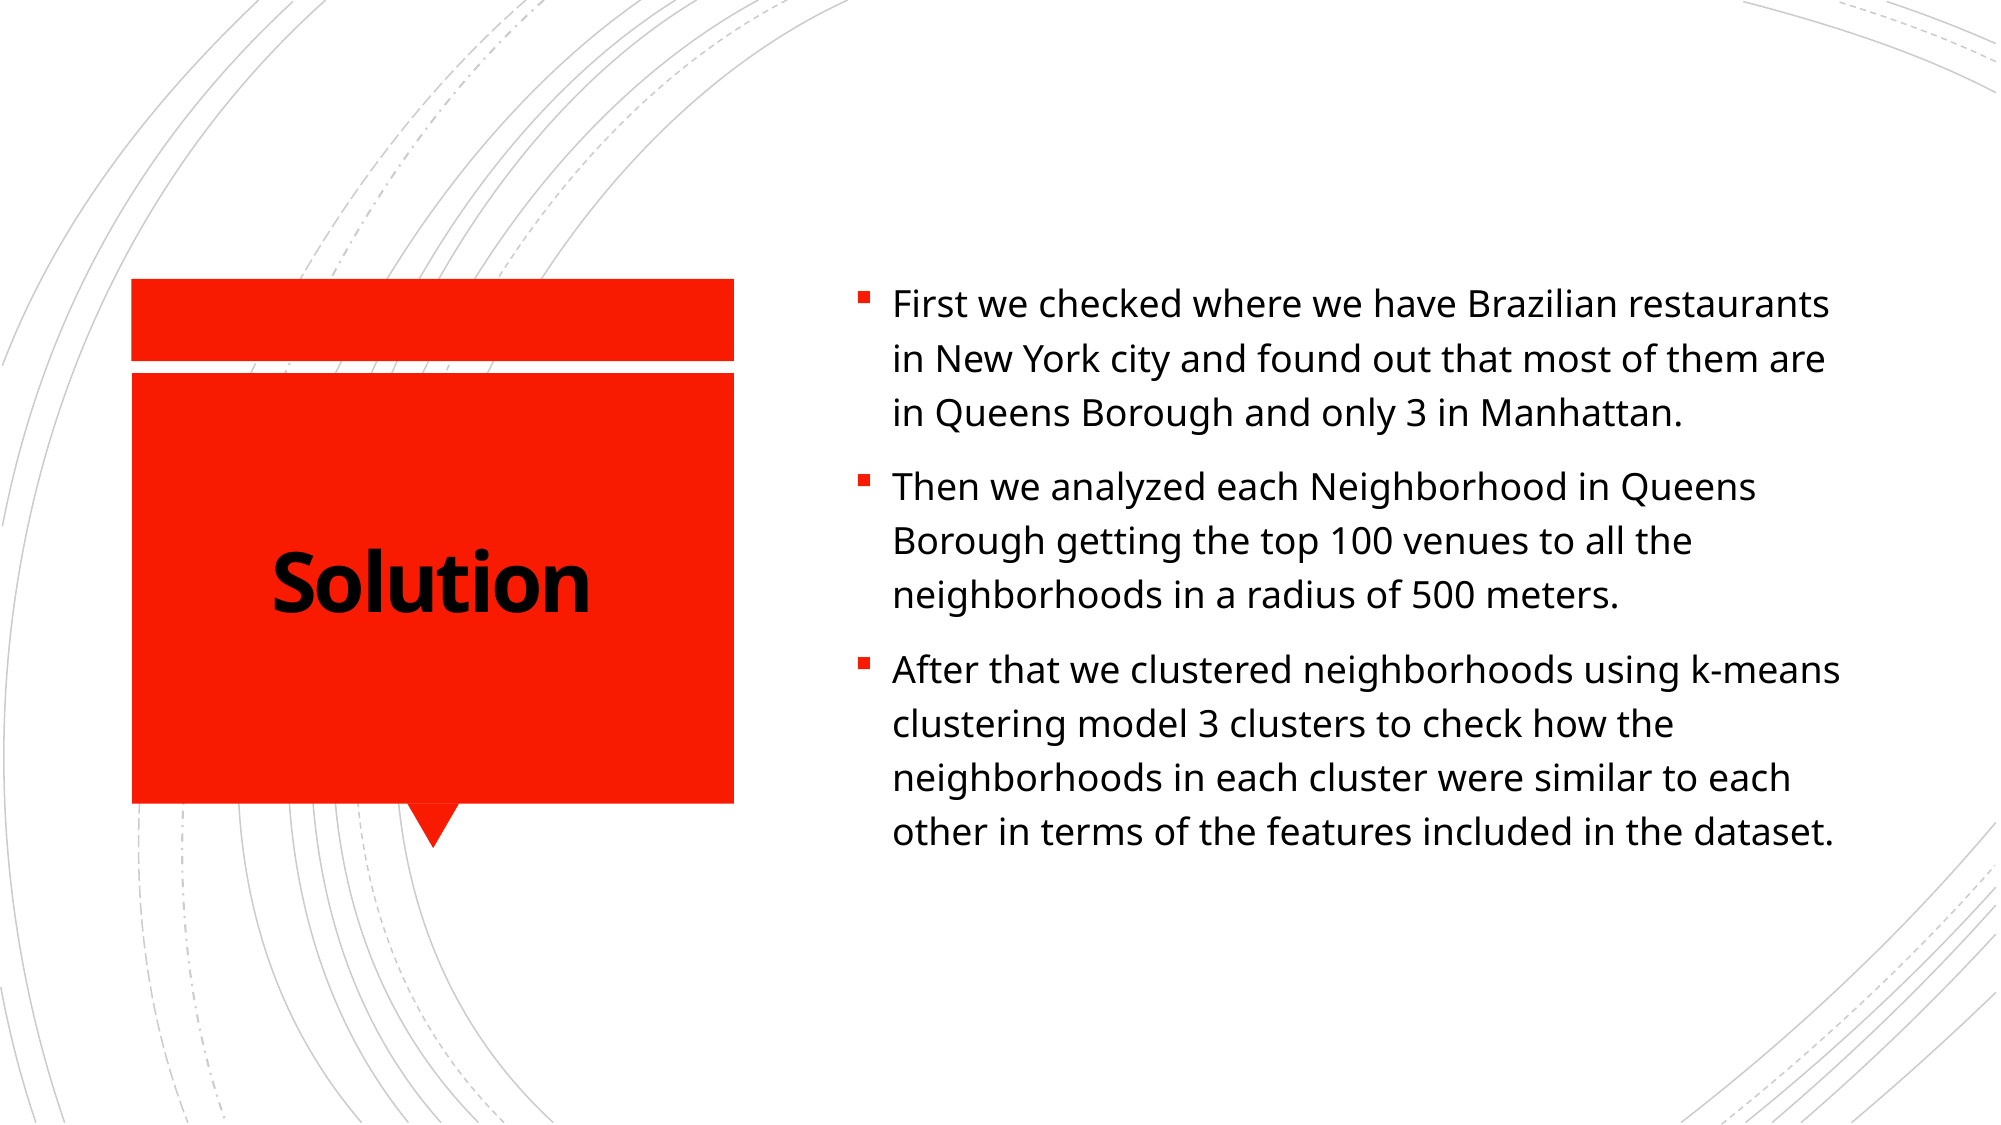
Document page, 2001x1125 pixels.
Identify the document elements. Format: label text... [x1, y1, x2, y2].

title Solution [145, 385, 720, 789]
list First we checked where we have Brazilian restaurants in New York city and found out that most of them are in Queens Borough and only 3 in Manhattan. Then we analyzed each Neighborhood in Queens Borough getting the top 100 venues to all the neighborhoods in a radius of 500 meters. After that we clustered neighborhoods using k-means clustering model 3 clusters to check how the neighborhoods in each cluster were similar to each other in terms of the features included in the dataset. [839, 131, 1871, 993]
